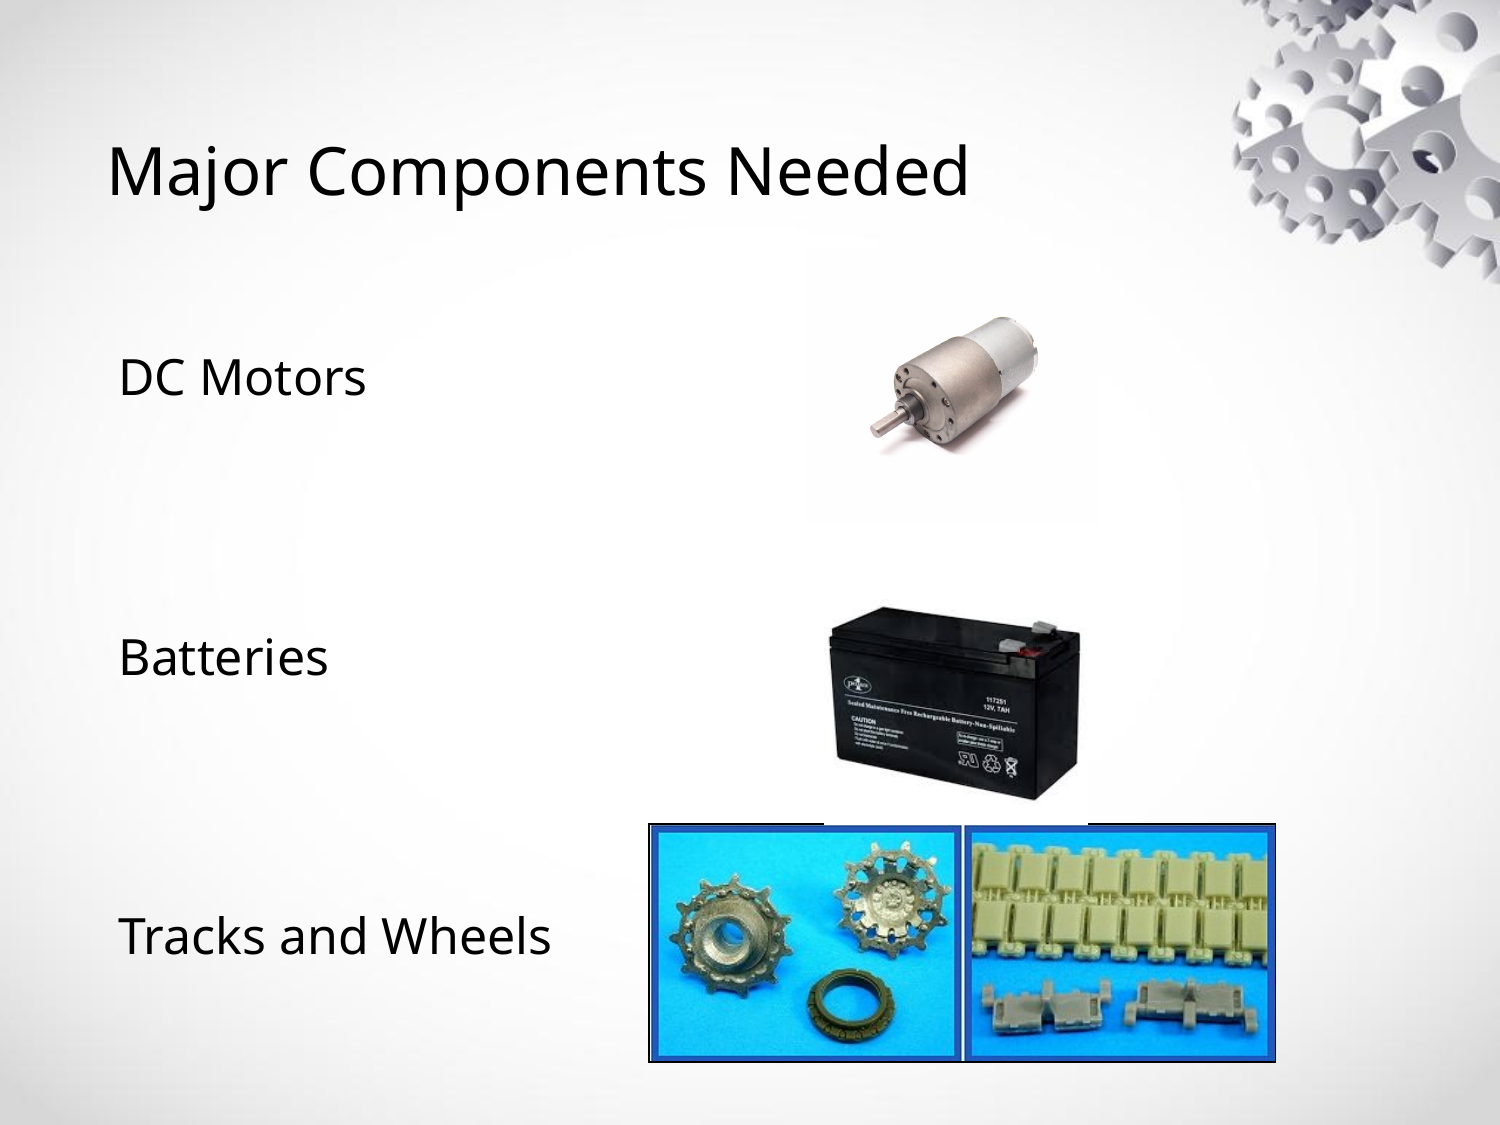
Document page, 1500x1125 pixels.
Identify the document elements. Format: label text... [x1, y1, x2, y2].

list DC Motors Batteries Tracks and Wheels [103, 337, 973, 963]
picture [0, 0, 1500, 1125]
title Major Components Needed [90, 37, 1166, 300]
